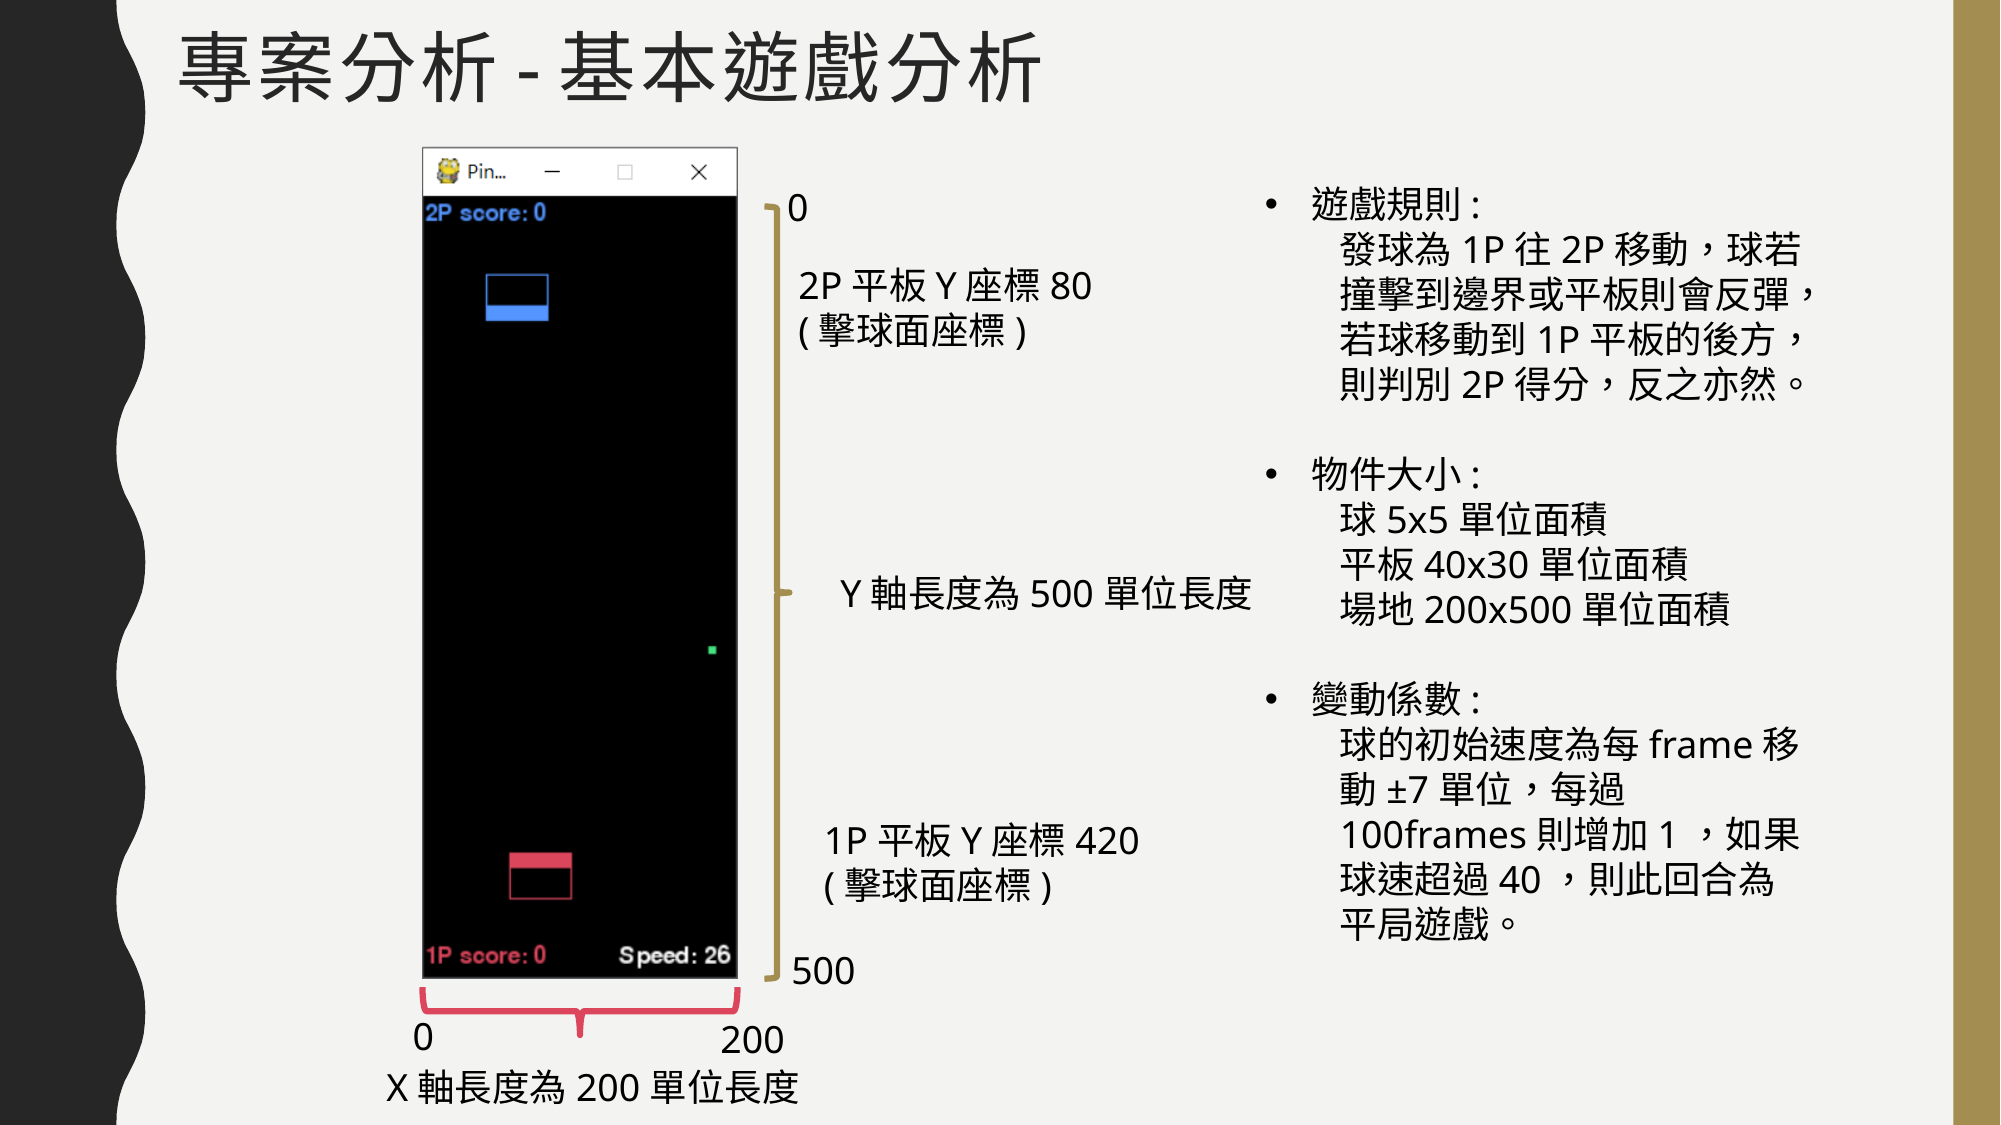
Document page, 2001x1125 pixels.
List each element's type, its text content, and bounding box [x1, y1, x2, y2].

text_box 500 [776, 939, 871, 1000]
text_box X軸長度為200單位長度 [371, 1056, 815, 1117]
text_box [421, 987, 739, 1036]
picture [422, 146, 738, 979]
text_box 0 [772, 176, 824, 236]
title 專案分析-基本遊戲分析 [161, 21, 1819, 121]
text_box 200 [705, 1008, 800, 1069]
text_box Y軸長度為500單位長度 [825, 562, 1268, 623]
text_box 2P平板Y座標80 (擊球面座標) [783, 254, 1108, 360]
text_box [764, 205, 790, 980]
text_box 1P平板Y座標420 (擊球面座標) [809, 809, 1155, 915]
text_box 0 [397, 1005, 449, 1066]
